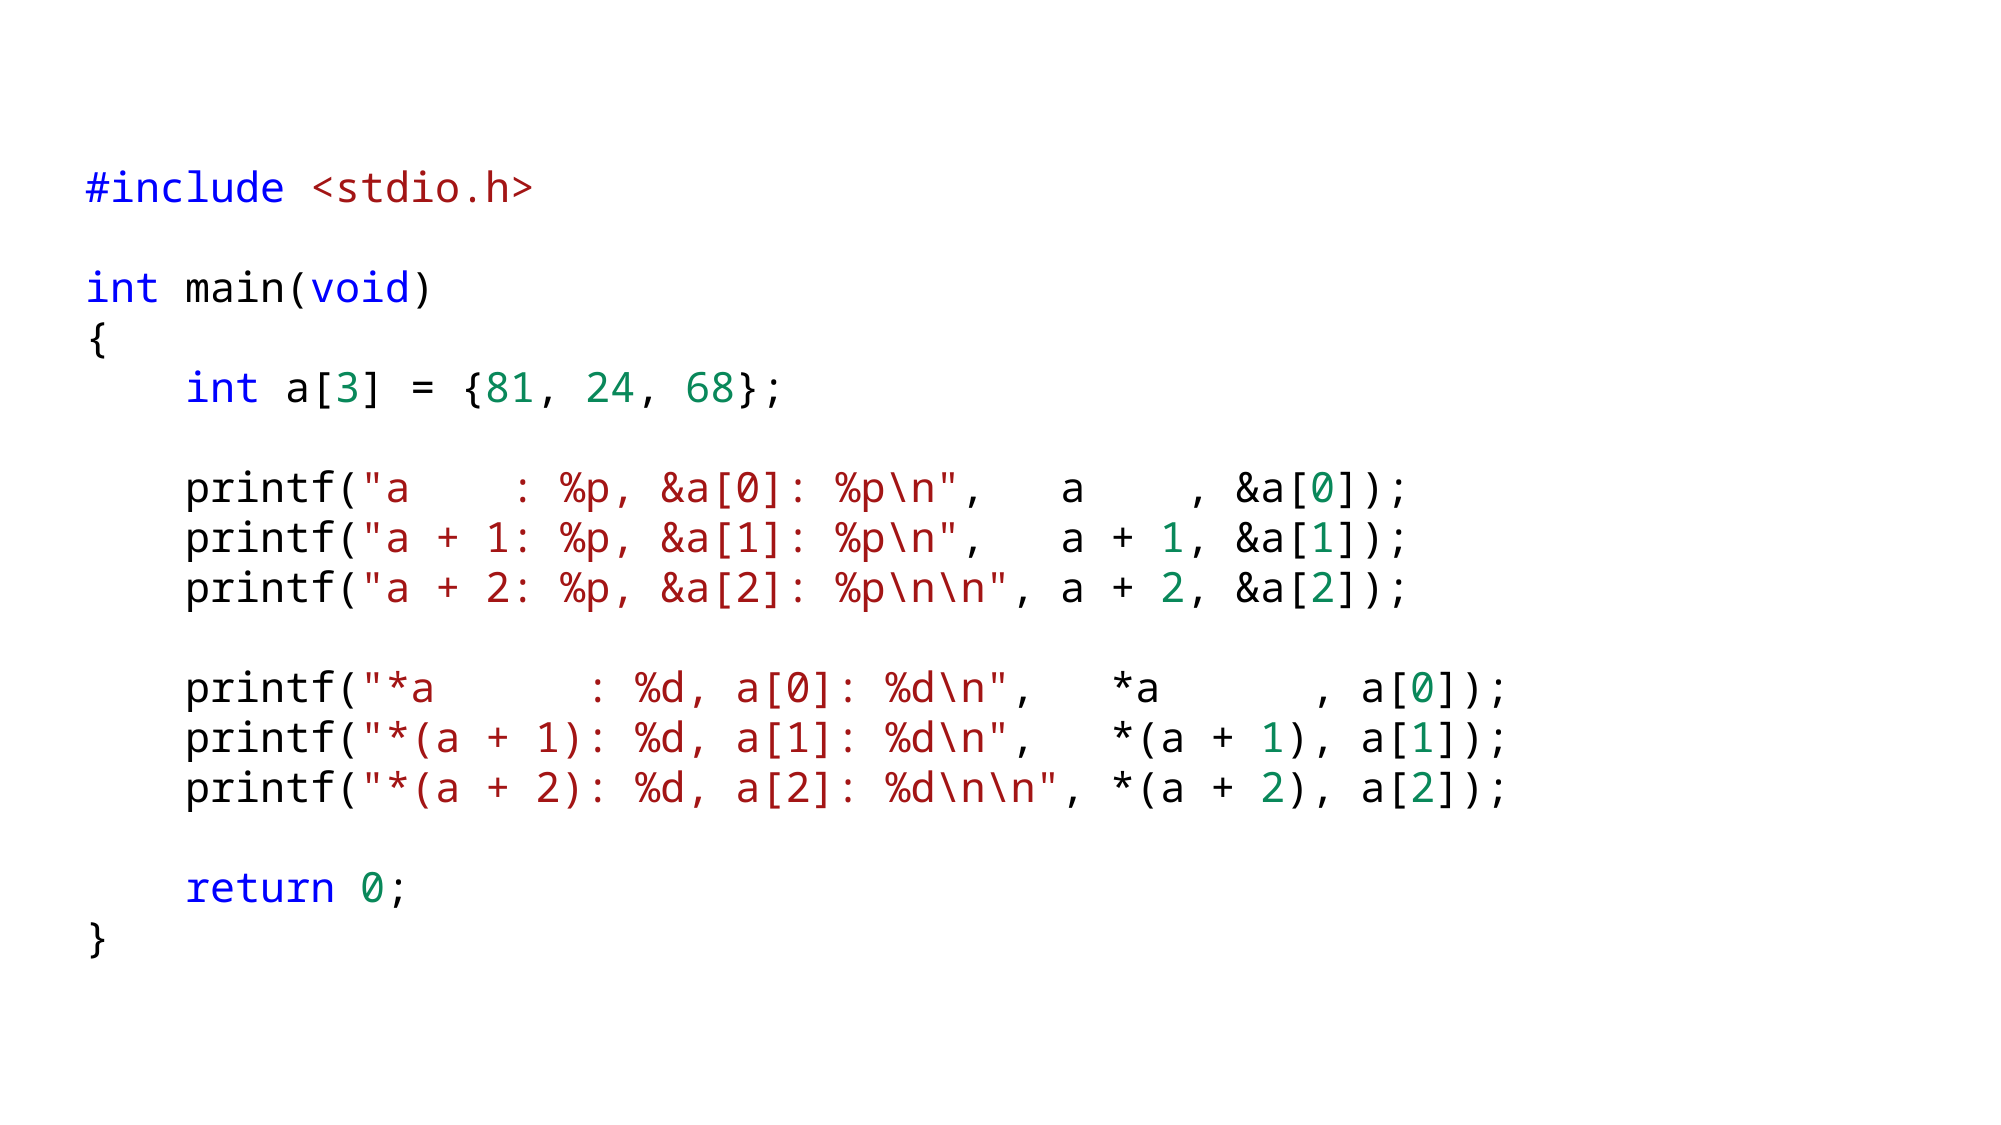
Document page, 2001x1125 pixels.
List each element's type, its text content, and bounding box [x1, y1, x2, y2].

text_box #include <stdio.h> int main(void) { int a[3] = {81, 24, 68}; printf("a : %p, &a[0]: %p\n", a , &a[0]); printf("a + 1: %p, &a[1]: %p\n", a + 1, &a[1]); printf("a + 2: %p, &a[2]: %p\n\n", a + 2, &a[2]); printf("*a : %d, a[0]: %d\n", *a , a[0]); printf("*(a + 1): %d, a[1]: %d\n", *(a + 1), a[1]); printf("*(a + 2): %d, a[2]: %d\n\n", *(a + 2), a[2]); return 0; } [70, 153, 1589, 969]
